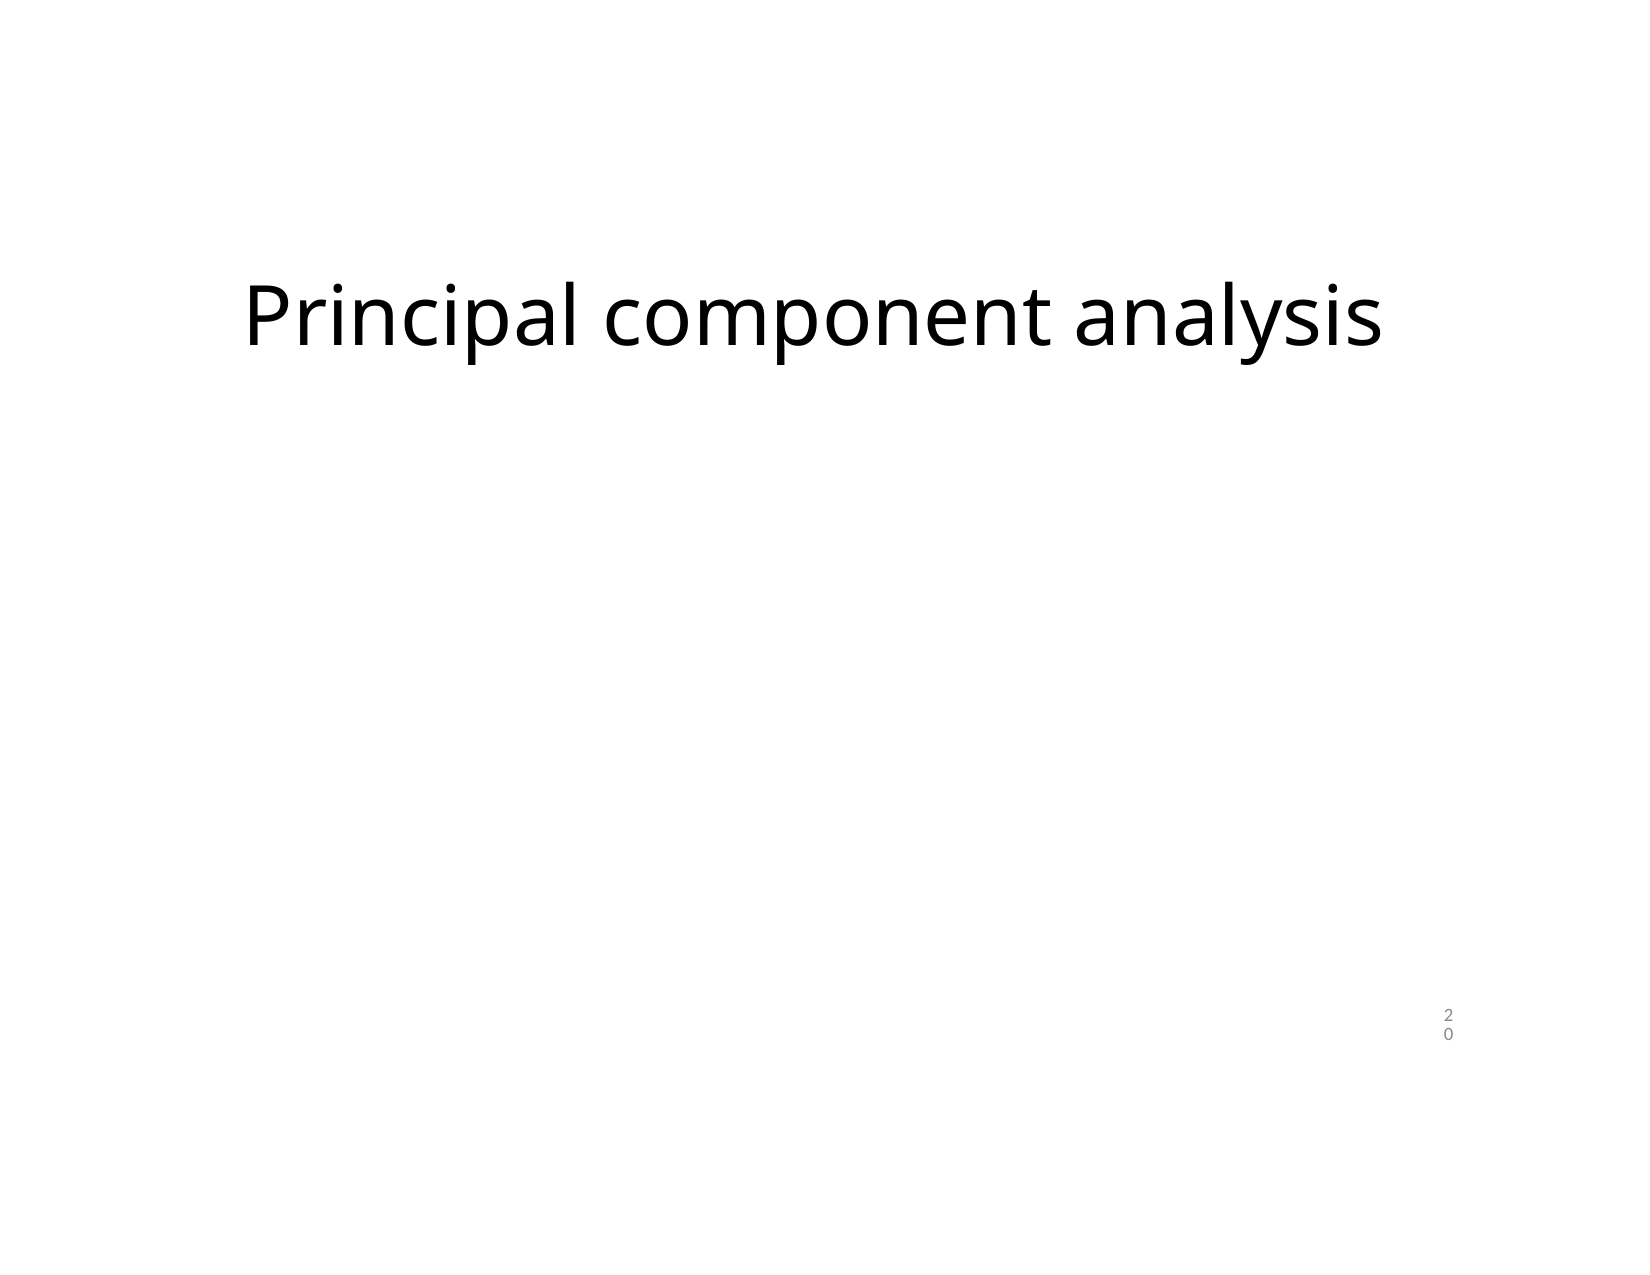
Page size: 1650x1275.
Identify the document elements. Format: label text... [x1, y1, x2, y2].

text_box 20 [1437, 1001, 1462, 1026]
title Principal component analysis [156, 150, 1494, 376]
